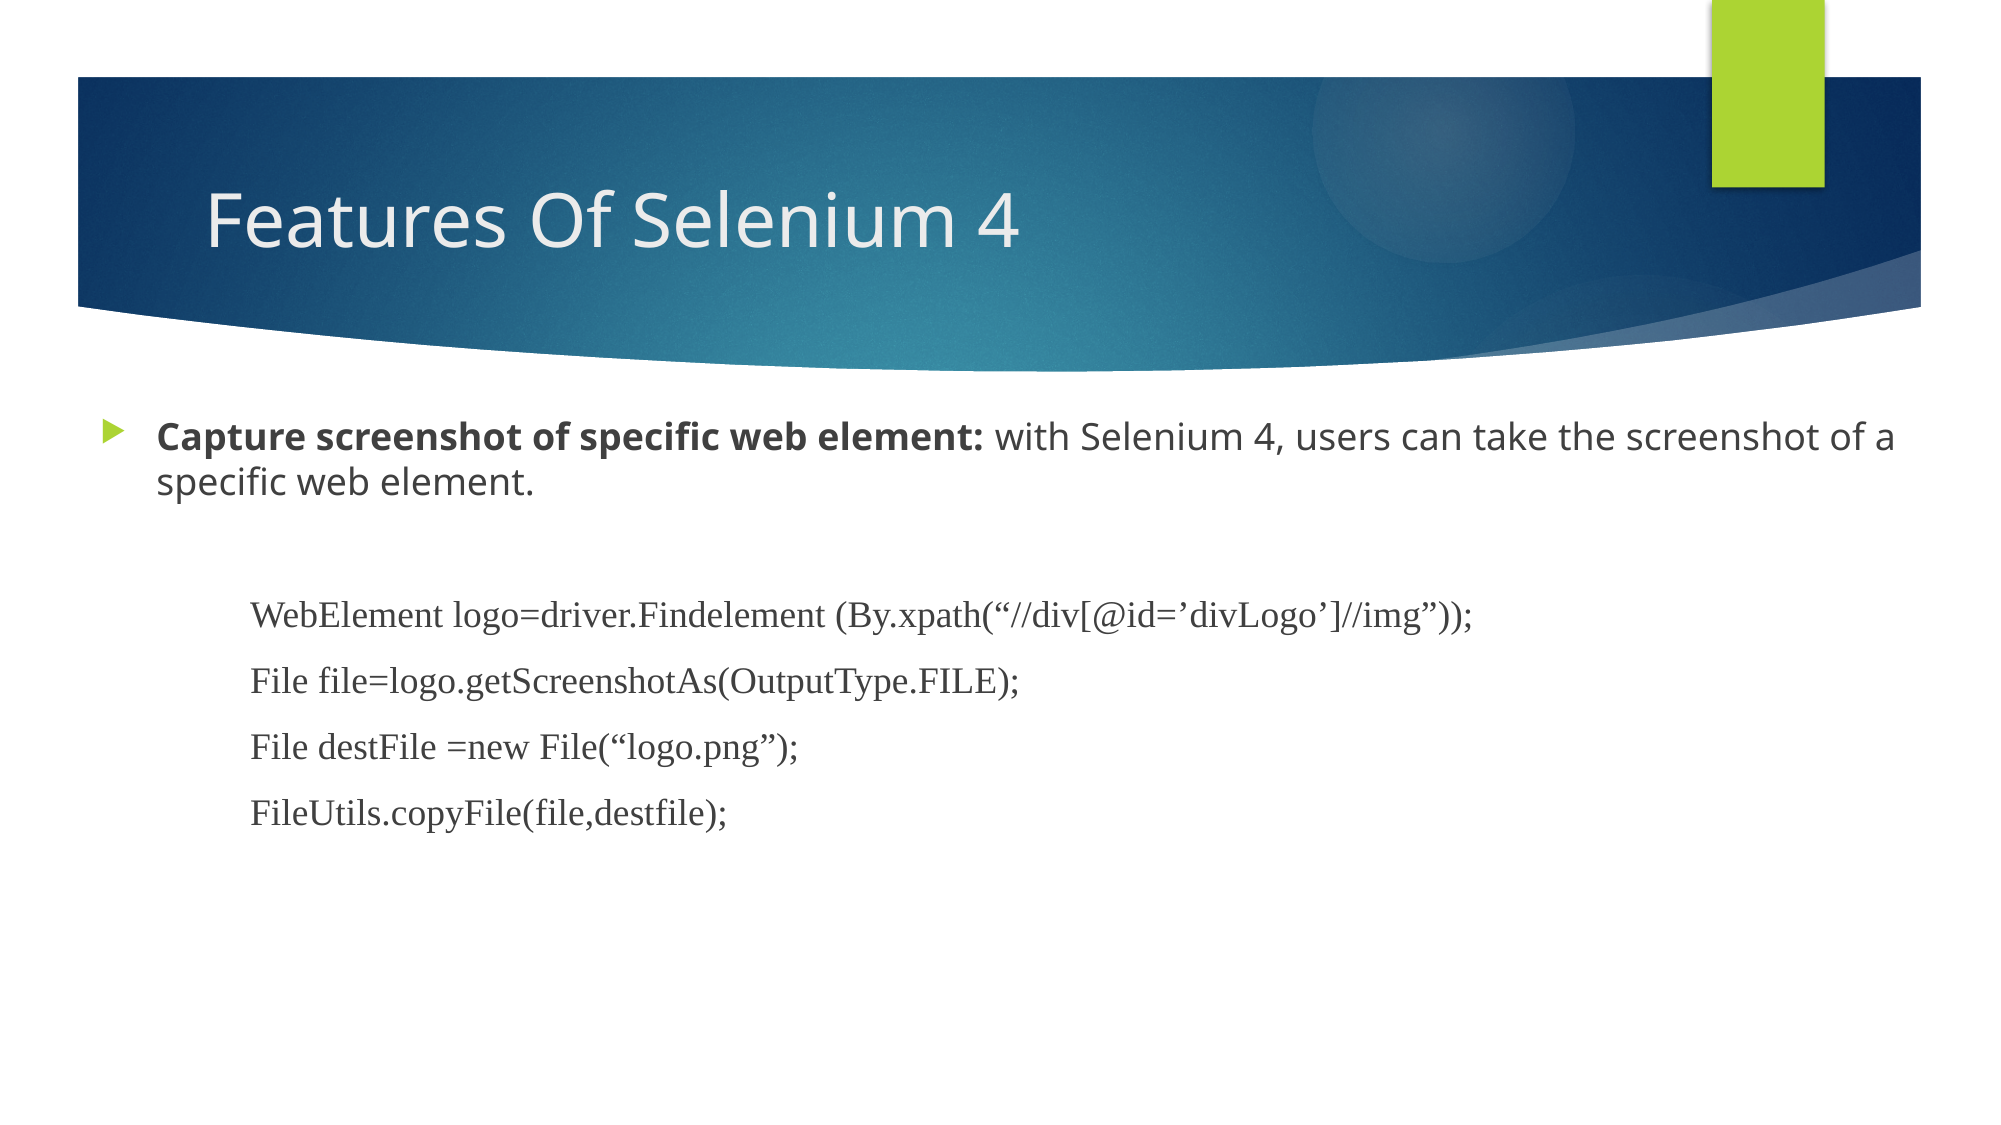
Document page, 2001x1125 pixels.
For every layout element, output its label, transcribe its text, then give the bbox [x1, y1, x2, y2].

list Capture screenshot of specific web element: with Selenium 4, users can take the screenshot of a specific web element. WebElement logo=driver.Findelement (By.xpath(“//div[@id=’divLogo’]//img”)); File file=logo.getScreenshotAs(OutputType.FILE); File destFile =new File(“logo.png”); FileUtils.copyFile(file,destfile); [85, 405, 1928, 1055]
title Features Of Selenium 4 [189, 159, 1627, 276]
